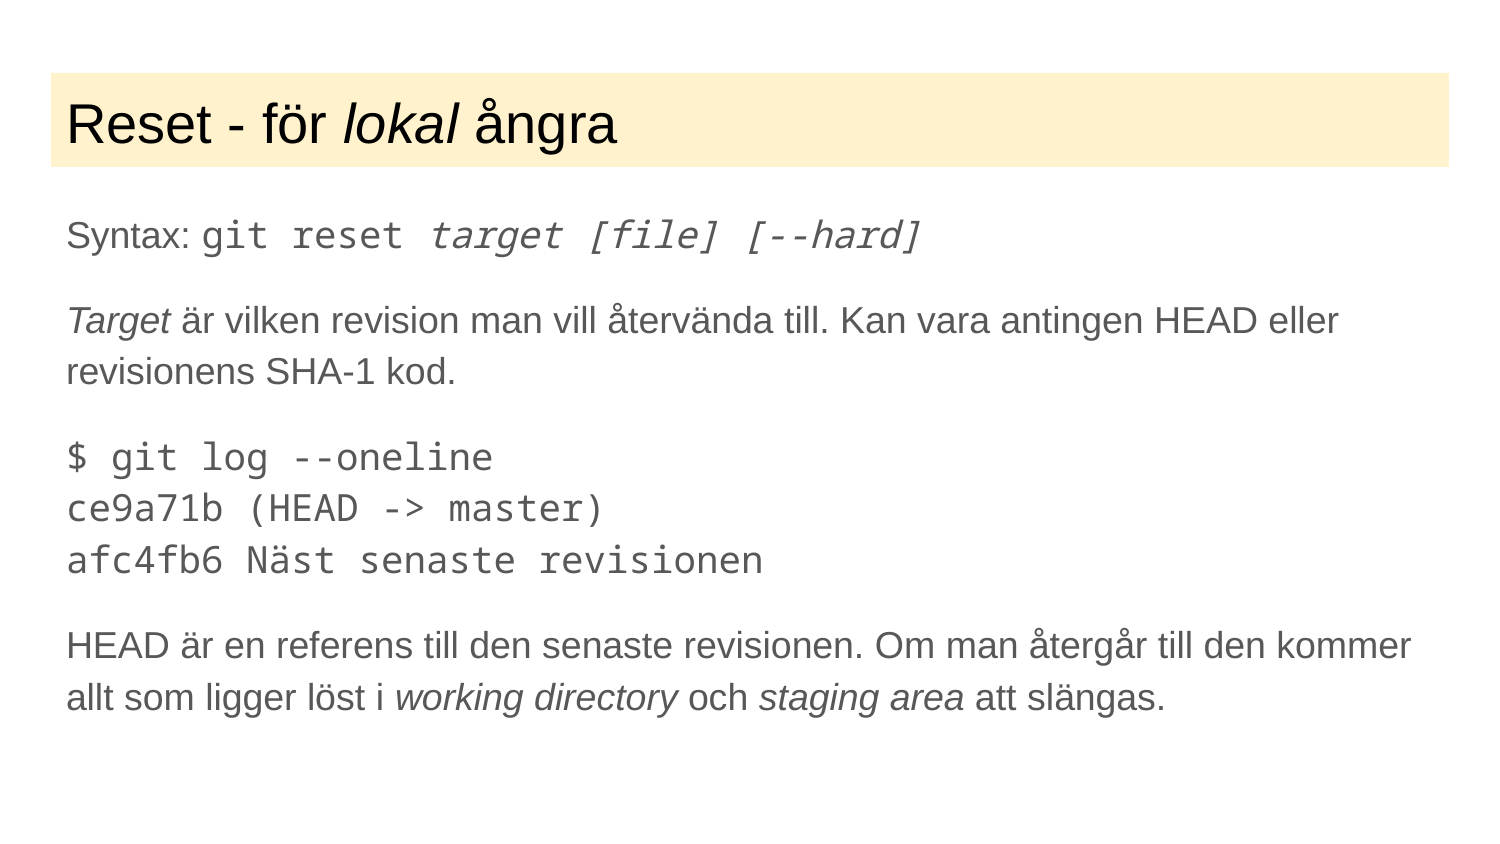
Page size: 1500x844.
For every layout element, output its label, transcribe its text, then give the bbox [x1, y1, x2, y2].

title Reset - för lokal ångra [50, 72, 1450, 168]
list Syntax: git reset target [file] [--hard] Target är vilken revision man vill återvända till. Kan vara antingen HEAD eller revisionens SHA-1 kod. $ git log --oneline ce9a71b (HEAD -> master) afc4fb6 Näst senaste revisionen HEAD är en referens till den senaste revisionen. Om man återgår till den kommer allt som ligger löst i working directory och staging area att slängas. [50, 188, 1450, 750]
